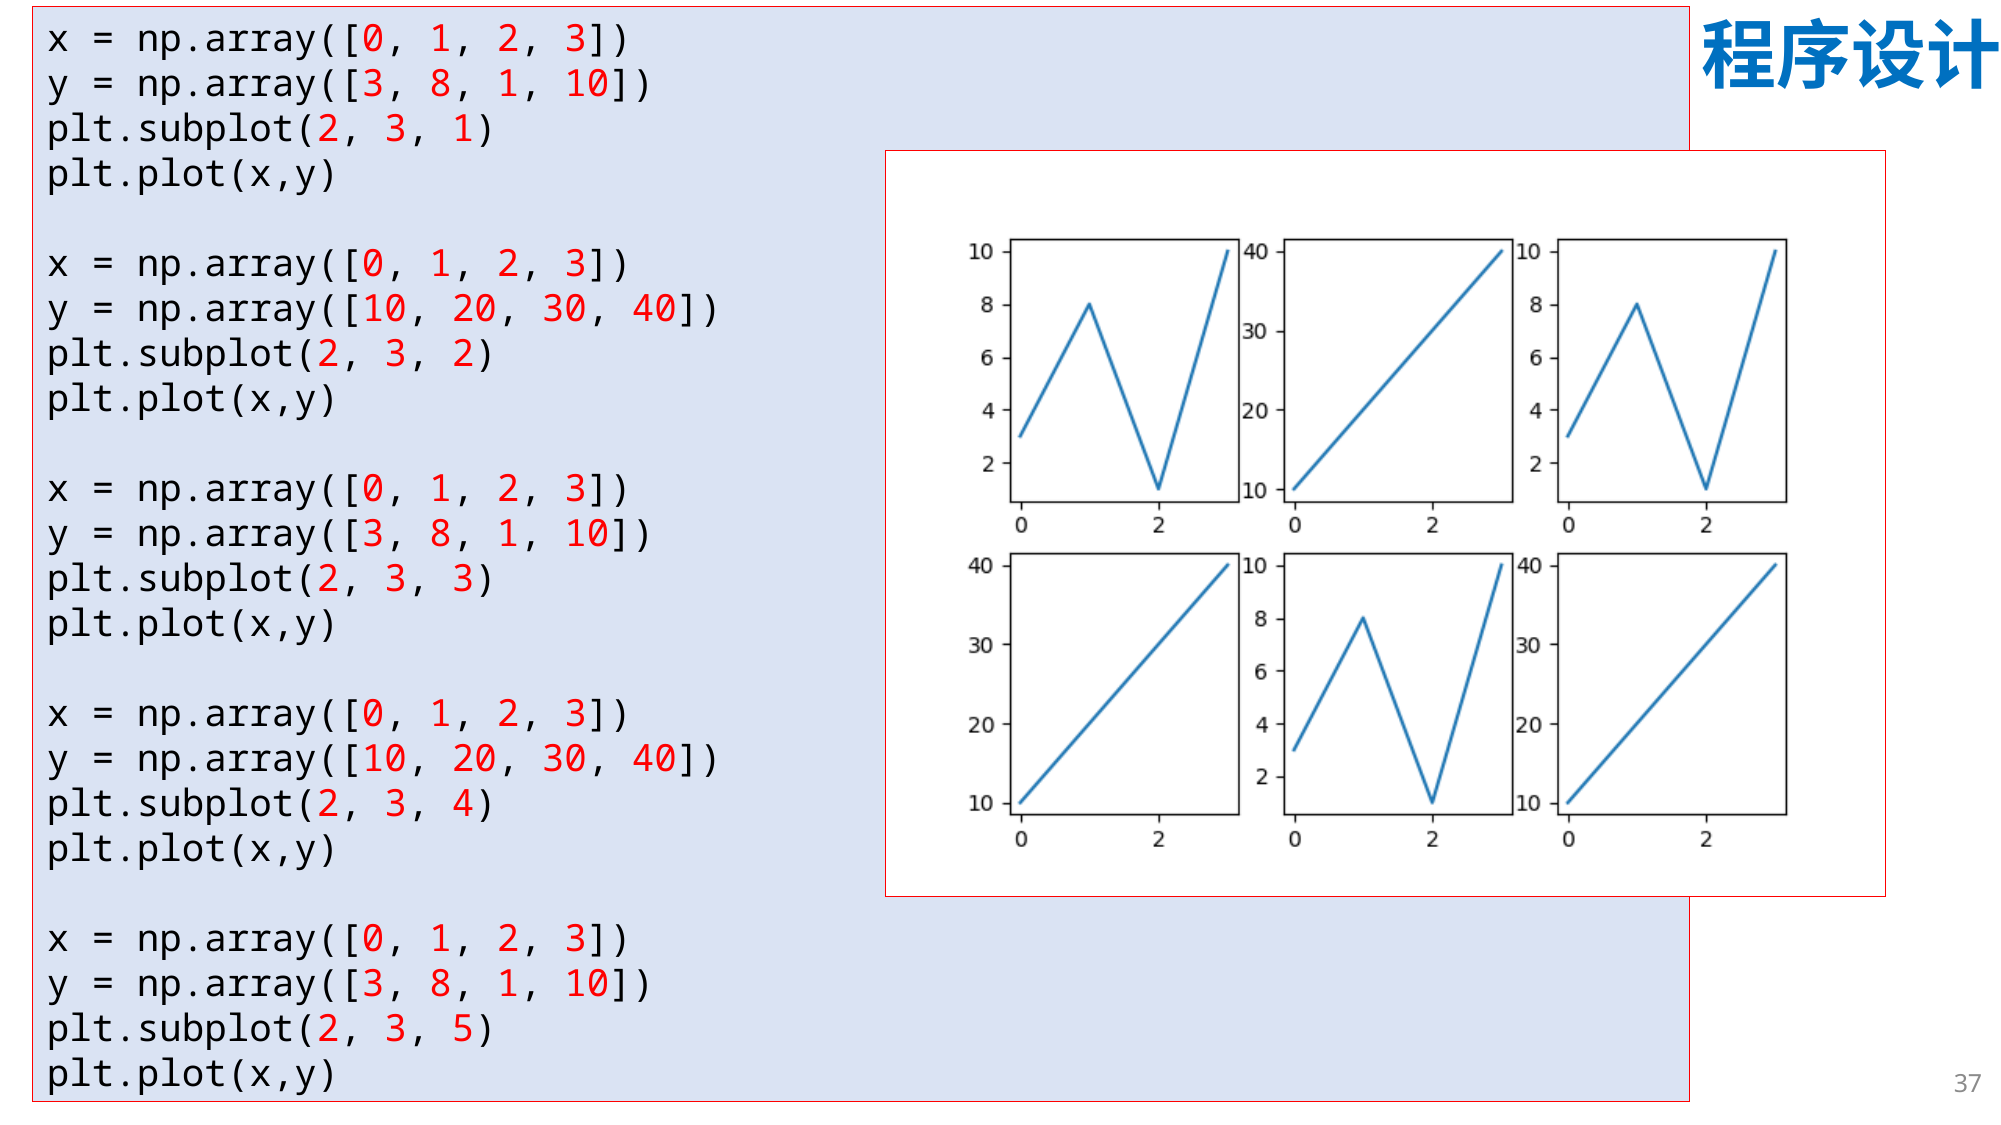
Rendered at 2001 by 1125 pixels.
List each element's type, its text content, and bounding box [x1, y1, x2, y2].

slide_number 37 [1841, 1054, 1998, 1115]
picture [885, 150, 1886, 897]
text_box x = np.array([0, 1, 2, 3]) y = np.array([3, 8, 1, 10]) plt.subplot(2, 3, 1) plt.plot(x,y) x = np.array([0, 1, 2, 3]) y = np.array([10, 20, 30, 40]) plt.subplot(2, 3, 2) plt.plot(x,y) x = np.array([0, 1, 2, 3]) y = np.array([3, 8, 1, 10]) plt.subplot(2, 3, 3) plt.plot(x,y) x = np.array([0, 1, 2, 3]) y = np.array([10, 20, 30, 40]) plt.subplot(2, 3, 4) plt.plot(x,y) x = np.array([0, 1, 2, 3]) y = np.array([3, 8, 1, 10]) plt.subplot(2, 3, 5) plt.plot(x,y) [32, 6, 1690, 1102]
